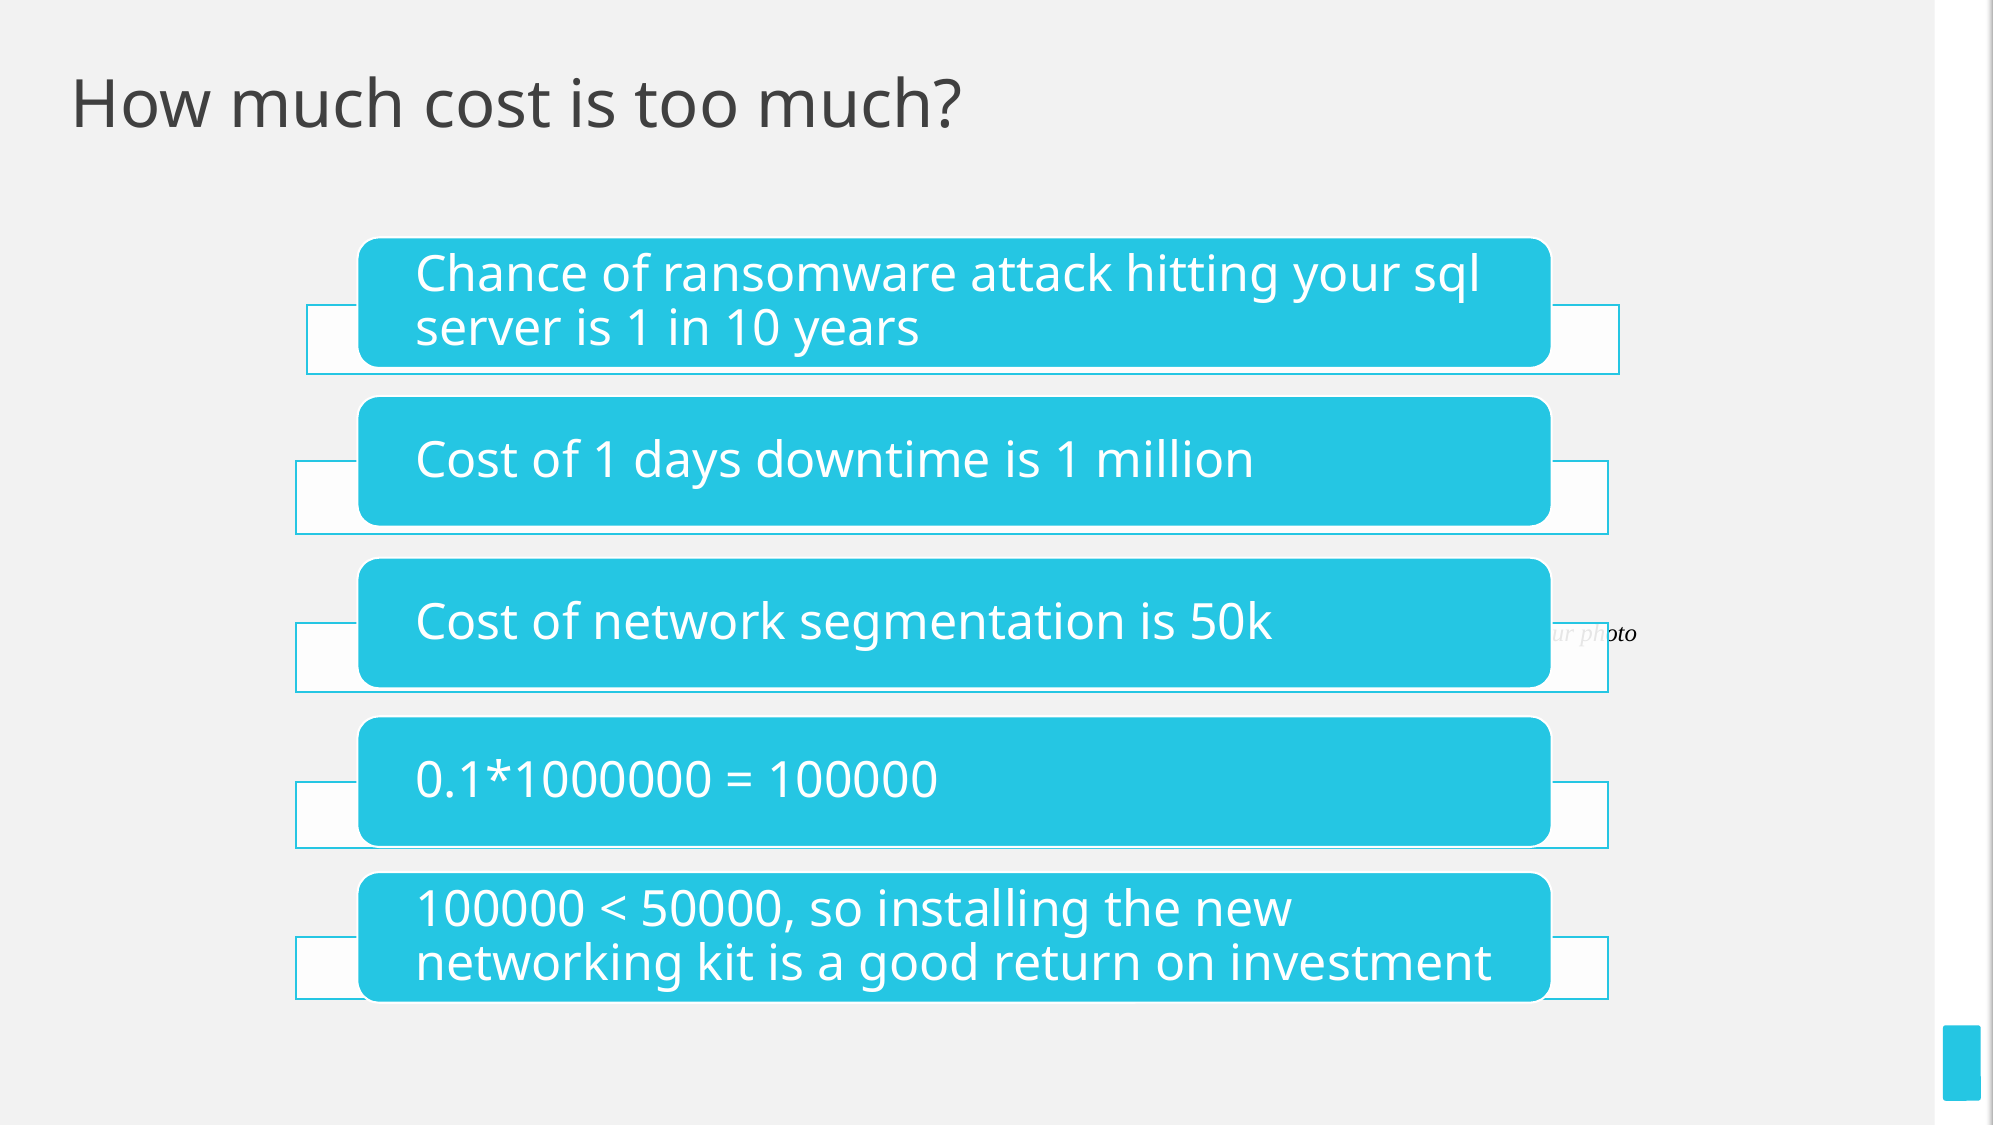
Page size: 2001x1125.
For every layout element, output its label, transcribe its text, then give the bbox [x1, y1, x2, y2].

title How much cost is too much? [70, 70, 969, 142]
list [271, 224, 1979, 1016]
